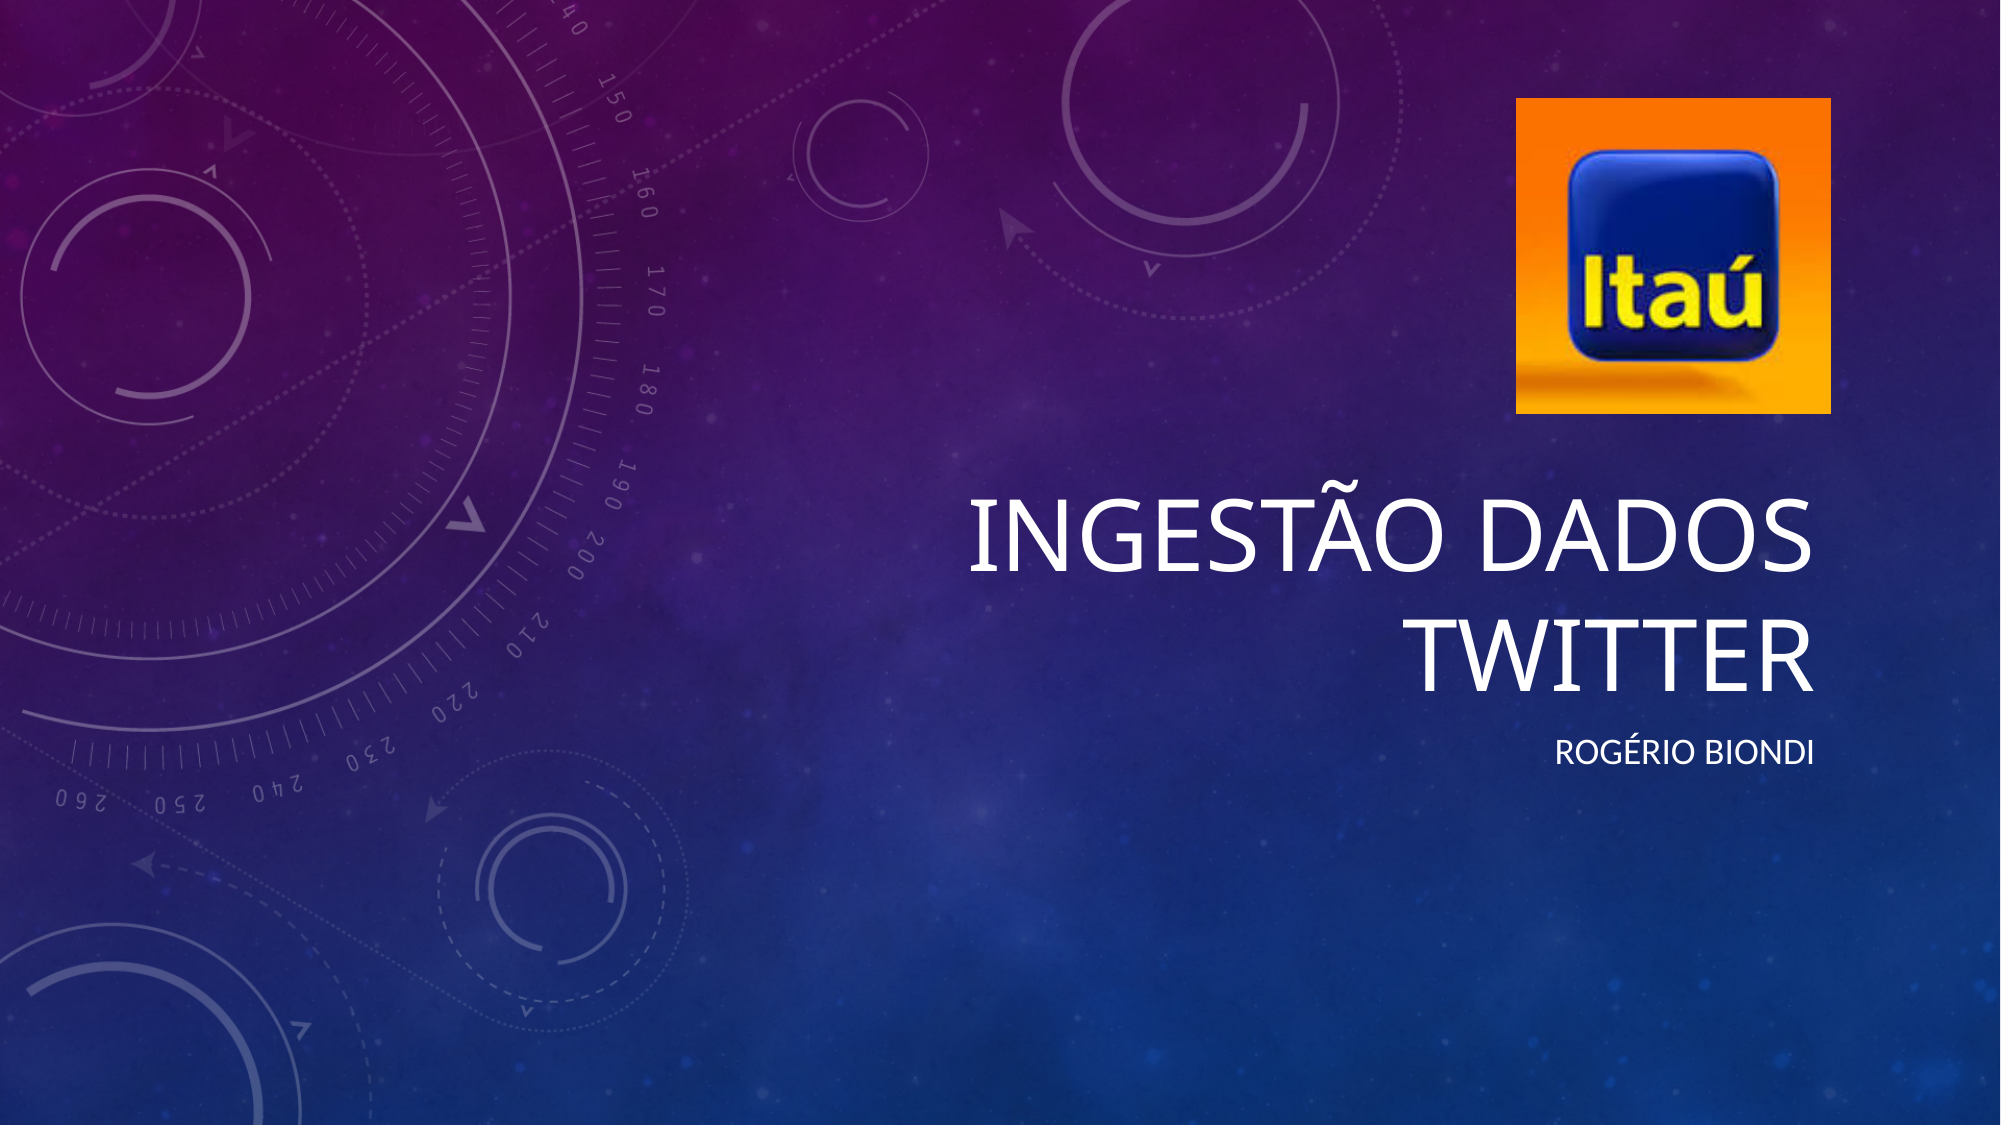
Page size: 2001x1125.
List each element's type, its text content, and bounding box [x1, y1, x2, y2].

picture [0, 0, 2001, 1125]
title Ingestão dados twitter [650, 322, 1831, 719]
subtitle Rogério biondi [650, 719, 1831, 950]
